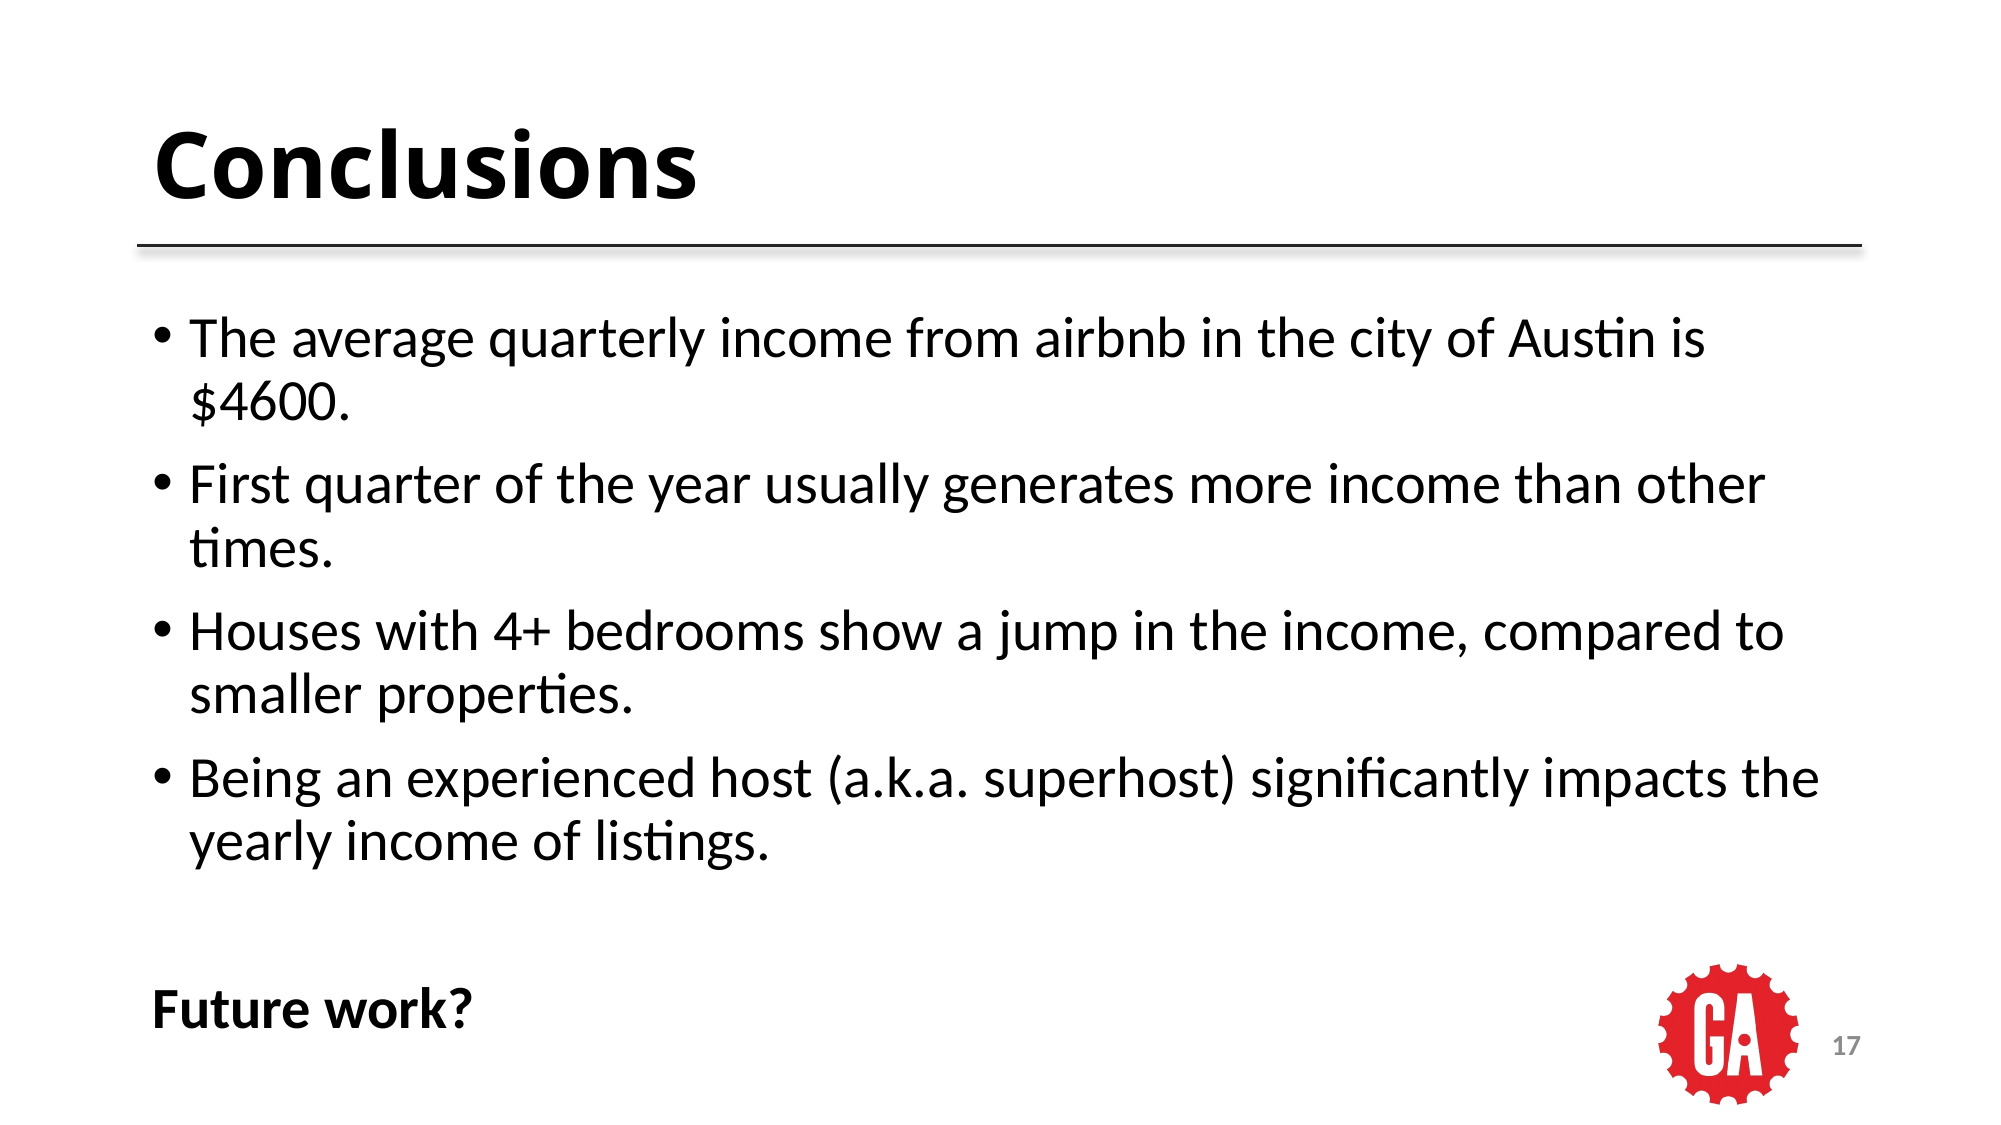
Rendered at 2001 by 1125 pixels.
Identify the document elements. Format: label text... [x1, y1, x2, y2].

title Conclusions [137, 59, 1863, 278]
list The average quarterly income from airbnb in the city of Austin is $4600. First quarter of the year usually generates more income than other times. Houses with 4+ bedrooms show a jump in the income, compared to smaller properties. Being an experienced host (a.k.a. superhost) significantly impacts the yearly income of listings. Future work? [137, 299, 1863, 1014]
picture [1637, 1074, 1819, 1125]
slide_number 17 [1426, 1013, 1877, 1074]
